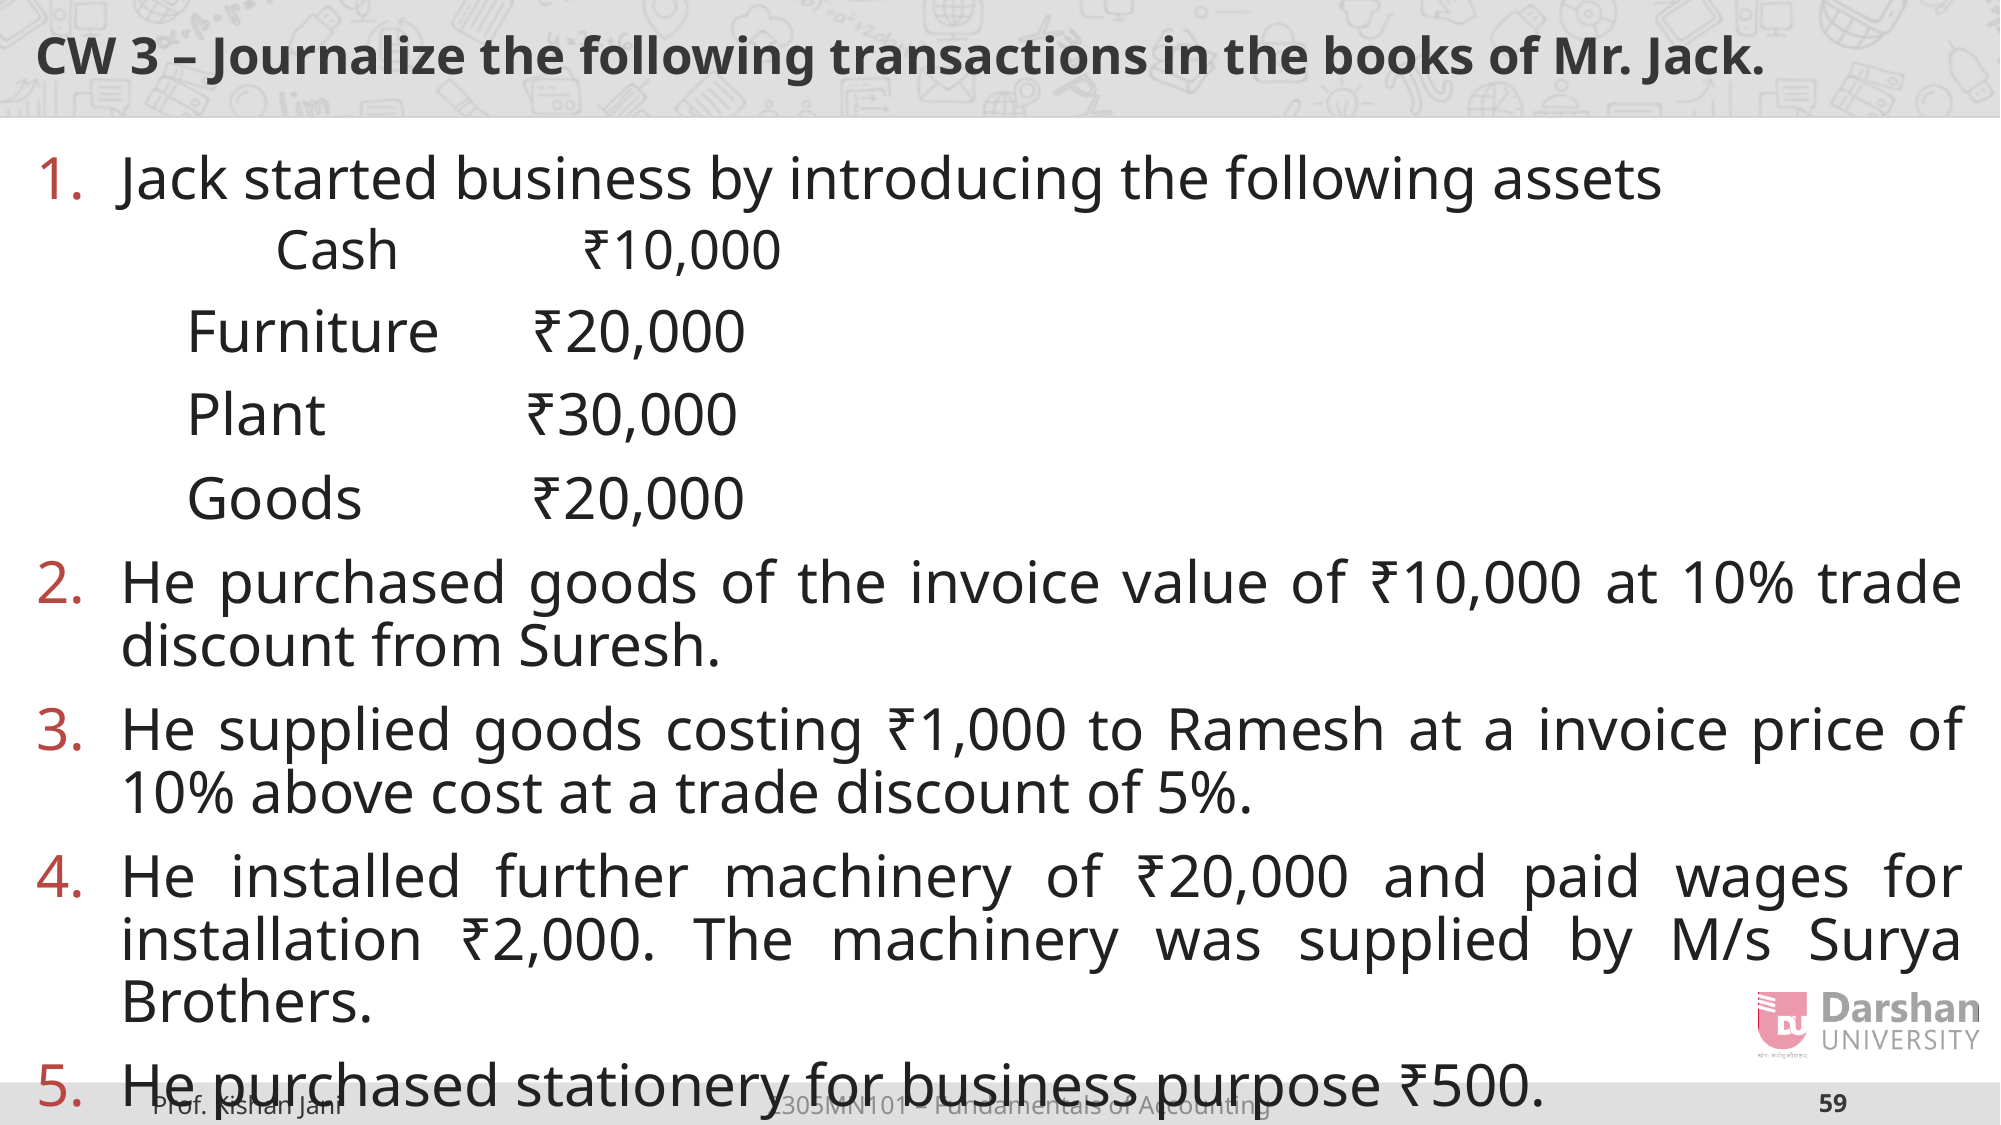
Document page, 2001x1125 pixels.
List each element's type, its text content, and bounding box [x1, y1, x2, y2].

list Jack started business by introducing the following assets Cash ₹10,000 Furniture ₹20,000 Plant ₹30,000 Goods ₹20,000 He purchased goods of the invoice value of ₹10,000 at 10% trade discount from Suresh. He supplied goods costing ₹1,000 to Ramesh at a invoice price of 10% above cost at a trade discount of 5%. He installed further machinery of ₹20,000 and paid wages for installation ₹2,000. The machinery was supplied by M/s Surya Brothers. He purchased stationery for business purpose ₹500. [21, 141, 1979, 1059]
title CW 3 – Journalize the following transactions in the books of Mr. Jack. [0, 0, 2000, 117]
